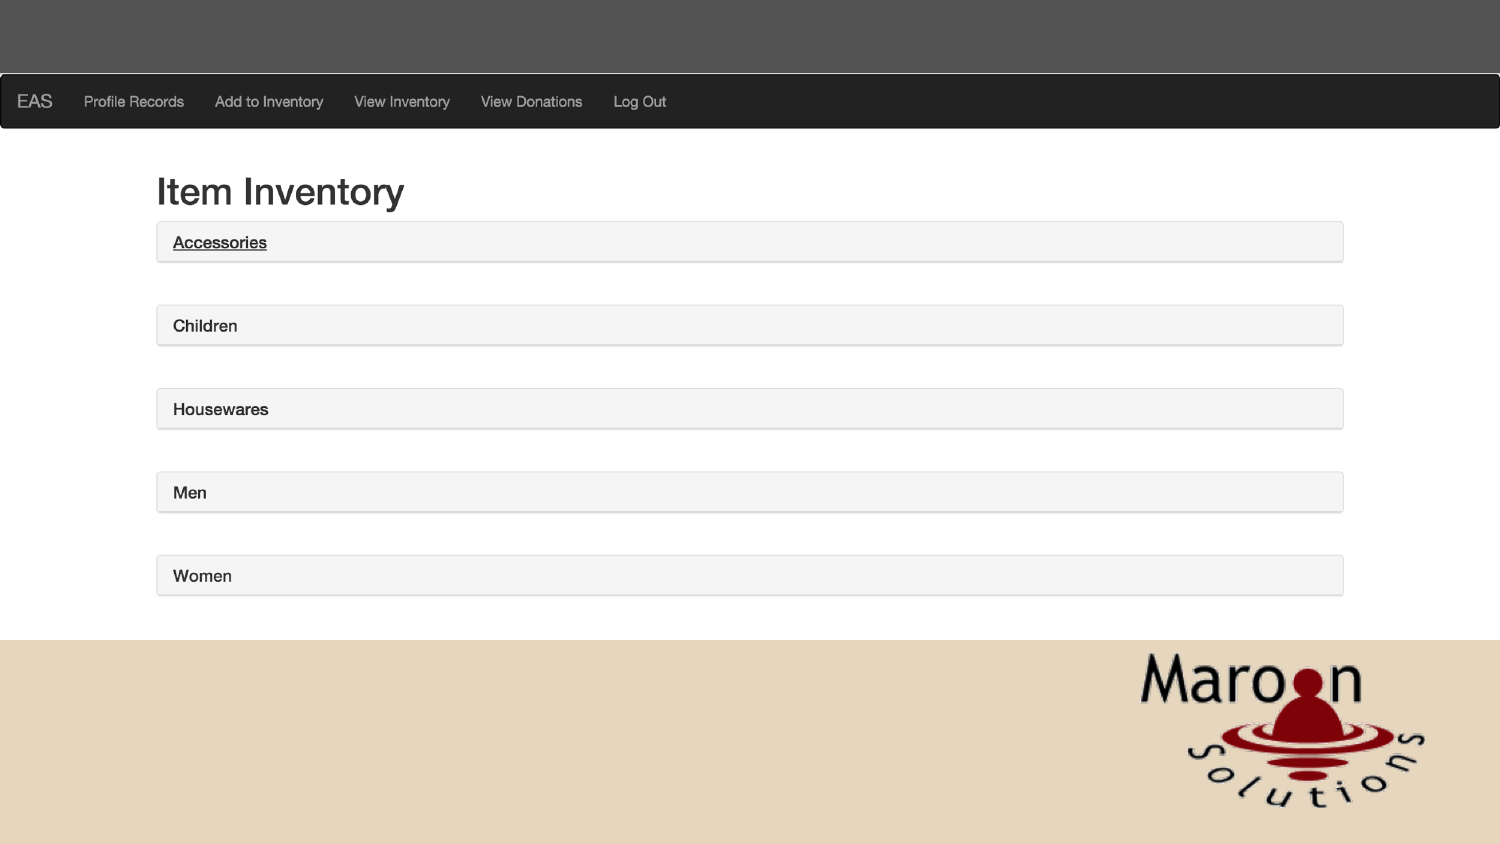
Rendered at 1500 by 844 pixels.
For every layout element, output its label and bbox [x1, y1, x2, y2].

picture [0, 72, 1500, 641]
picture [1139, 652, 1426, 809]
